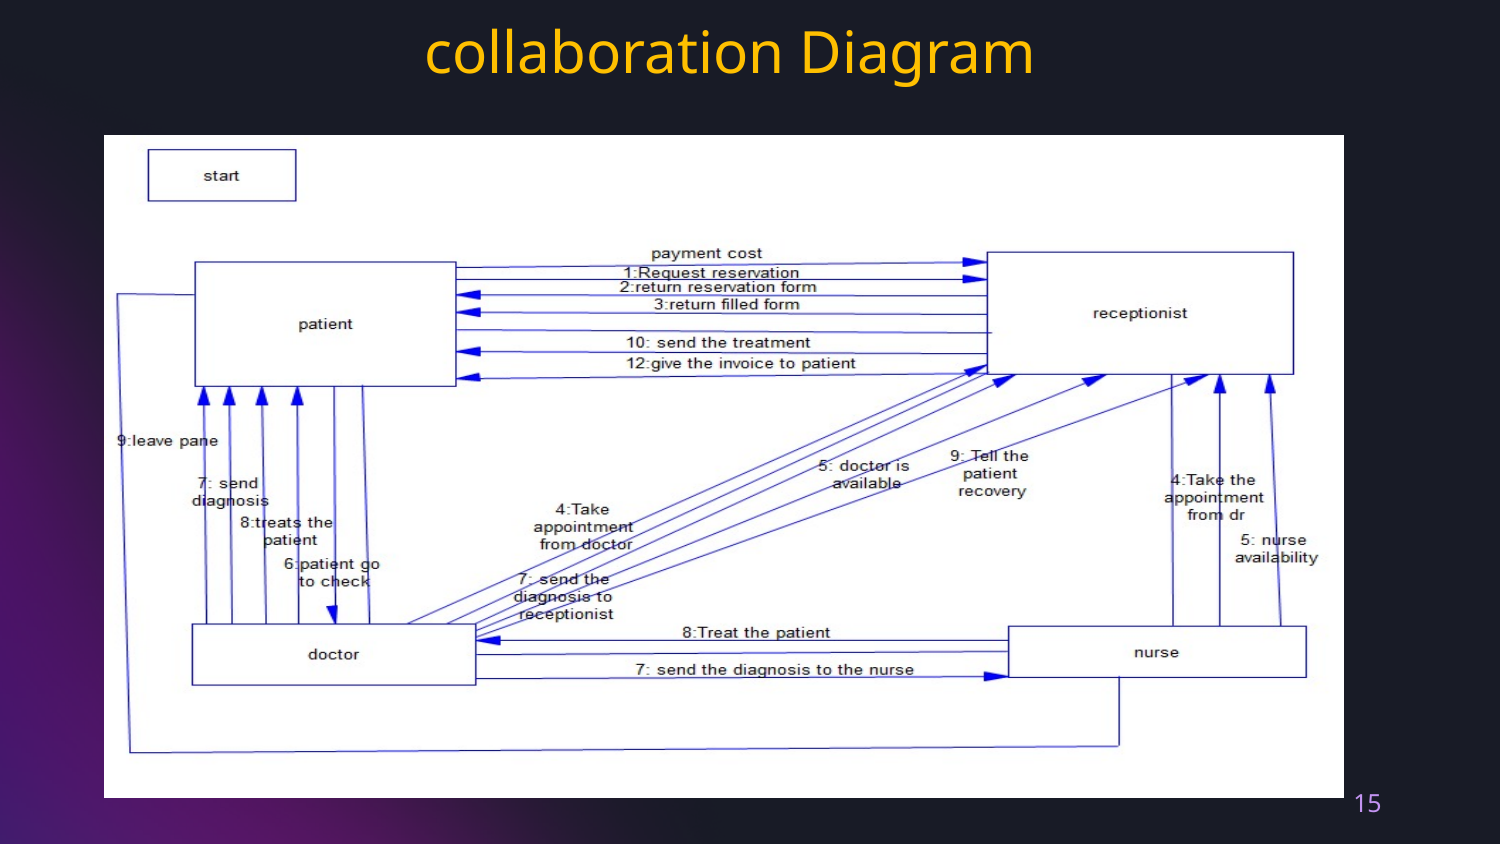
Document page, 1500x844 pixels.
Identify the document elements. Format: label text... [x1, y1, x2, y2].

title collaboration Diagram [104, 9, 1291, 56]
slide_number 15 [1059, 782, 1397, 827]
picture [104, 135, 1344, 798]
